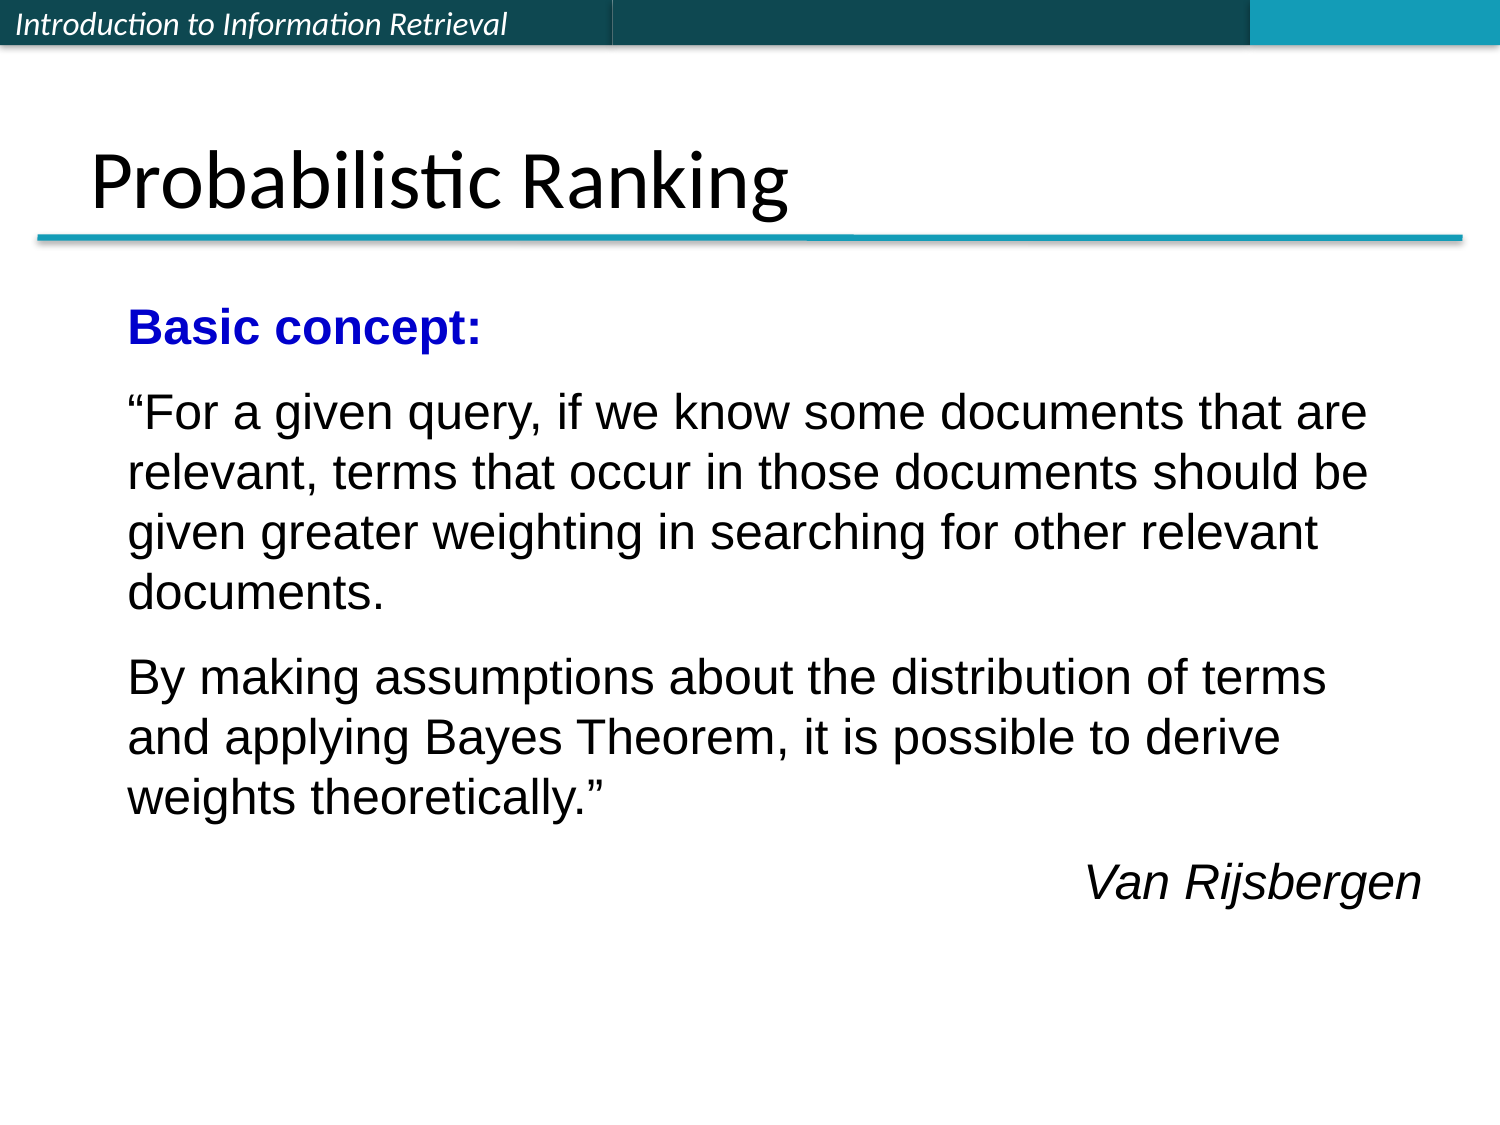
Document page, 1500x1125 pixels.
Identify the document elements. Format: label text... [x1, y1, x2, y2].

text_box Basic concept: “For a given query, if we know some documents that are relevant, terms that occur in those documents should be given greater weighting in searching for other relevant documents. By making assumptions about the distribution of terms and applying Bayes Theorem, it is possible to derive weights theoretically.” Van Rijsbergen [112, 287, 1438, 918]
title Probabilistic Ranking [75, 45, 1425, 233]
